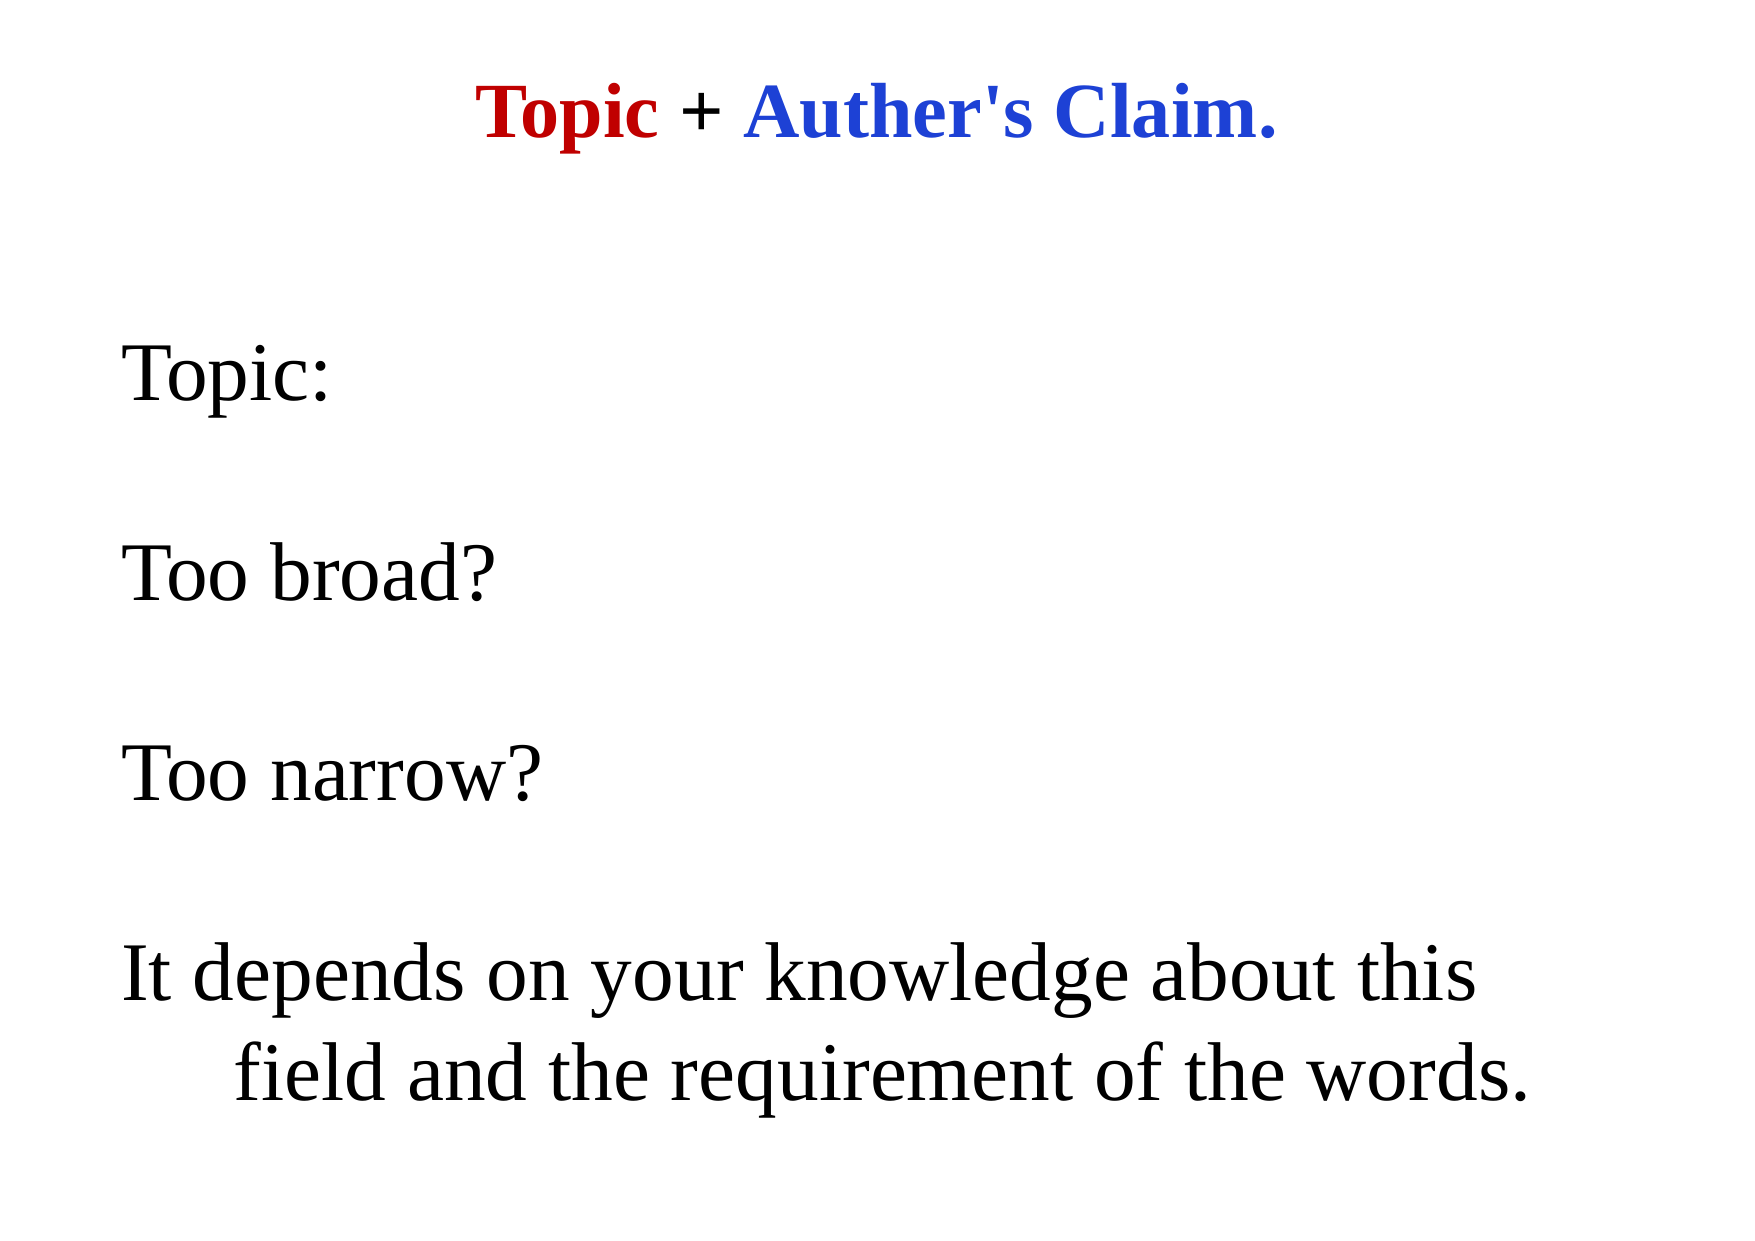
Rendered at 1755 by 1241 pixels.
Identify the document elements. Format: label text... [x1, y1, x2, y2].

text_box Topic: Too broad? Too narrow? It depends on your knowledge about this field and the requirement of the words. [106, 309, 1617, 1125]
title Topic + Auther's Claim. [87, 49, 1667, 257]
